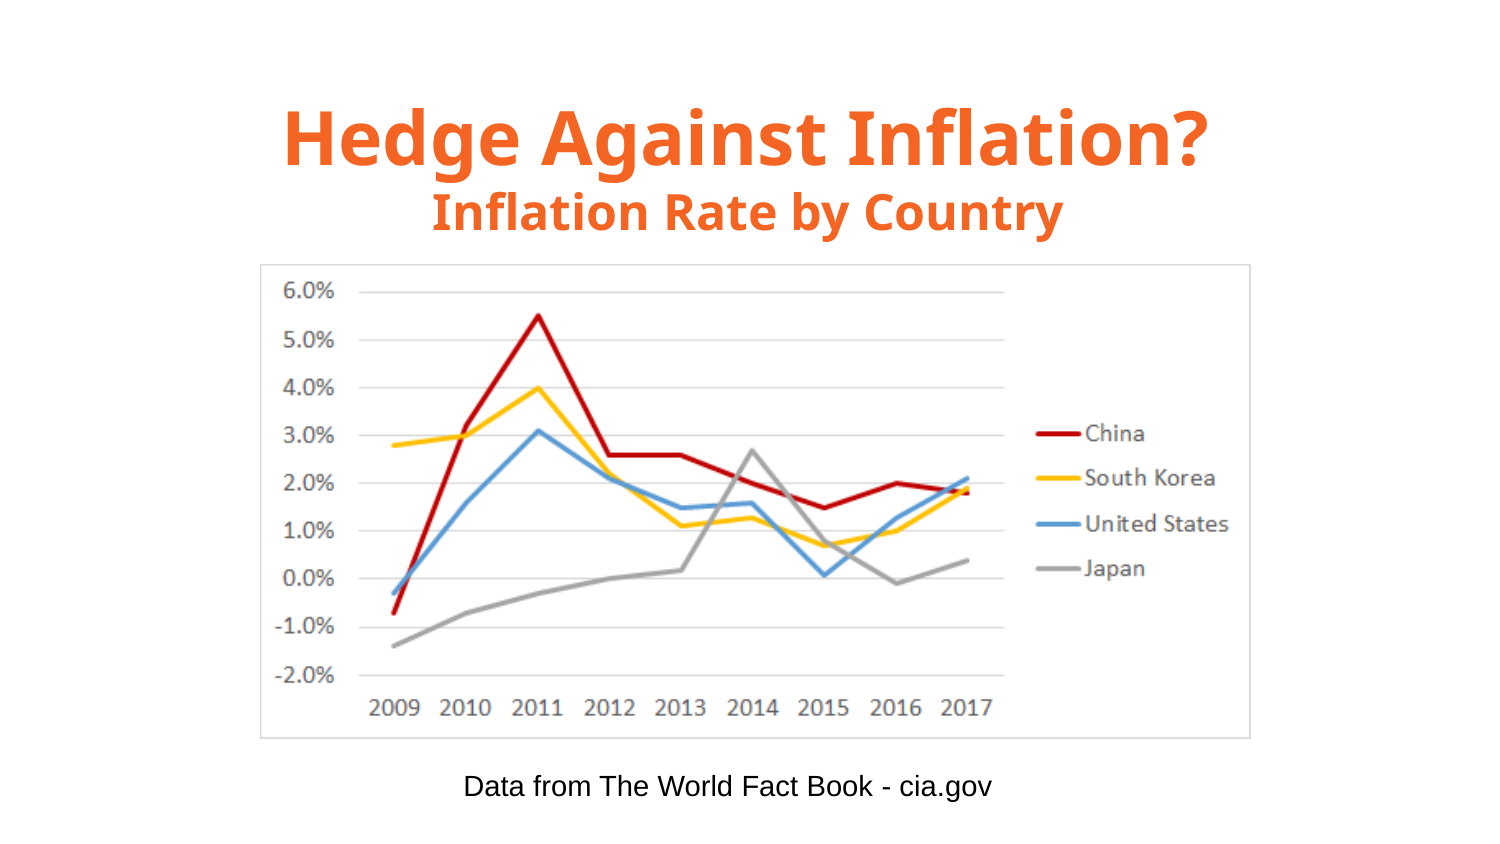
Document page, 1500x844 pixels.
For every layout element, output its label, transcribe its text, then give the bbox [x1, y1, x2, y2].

text_box Data from The World Fact Book - cia.gov [226, 752, 1231, 811]
title Hedge Against Inflation? Inflation Rate by Country [87, 75, 1423, 202]
picture [260, 264, 1251, 740]
